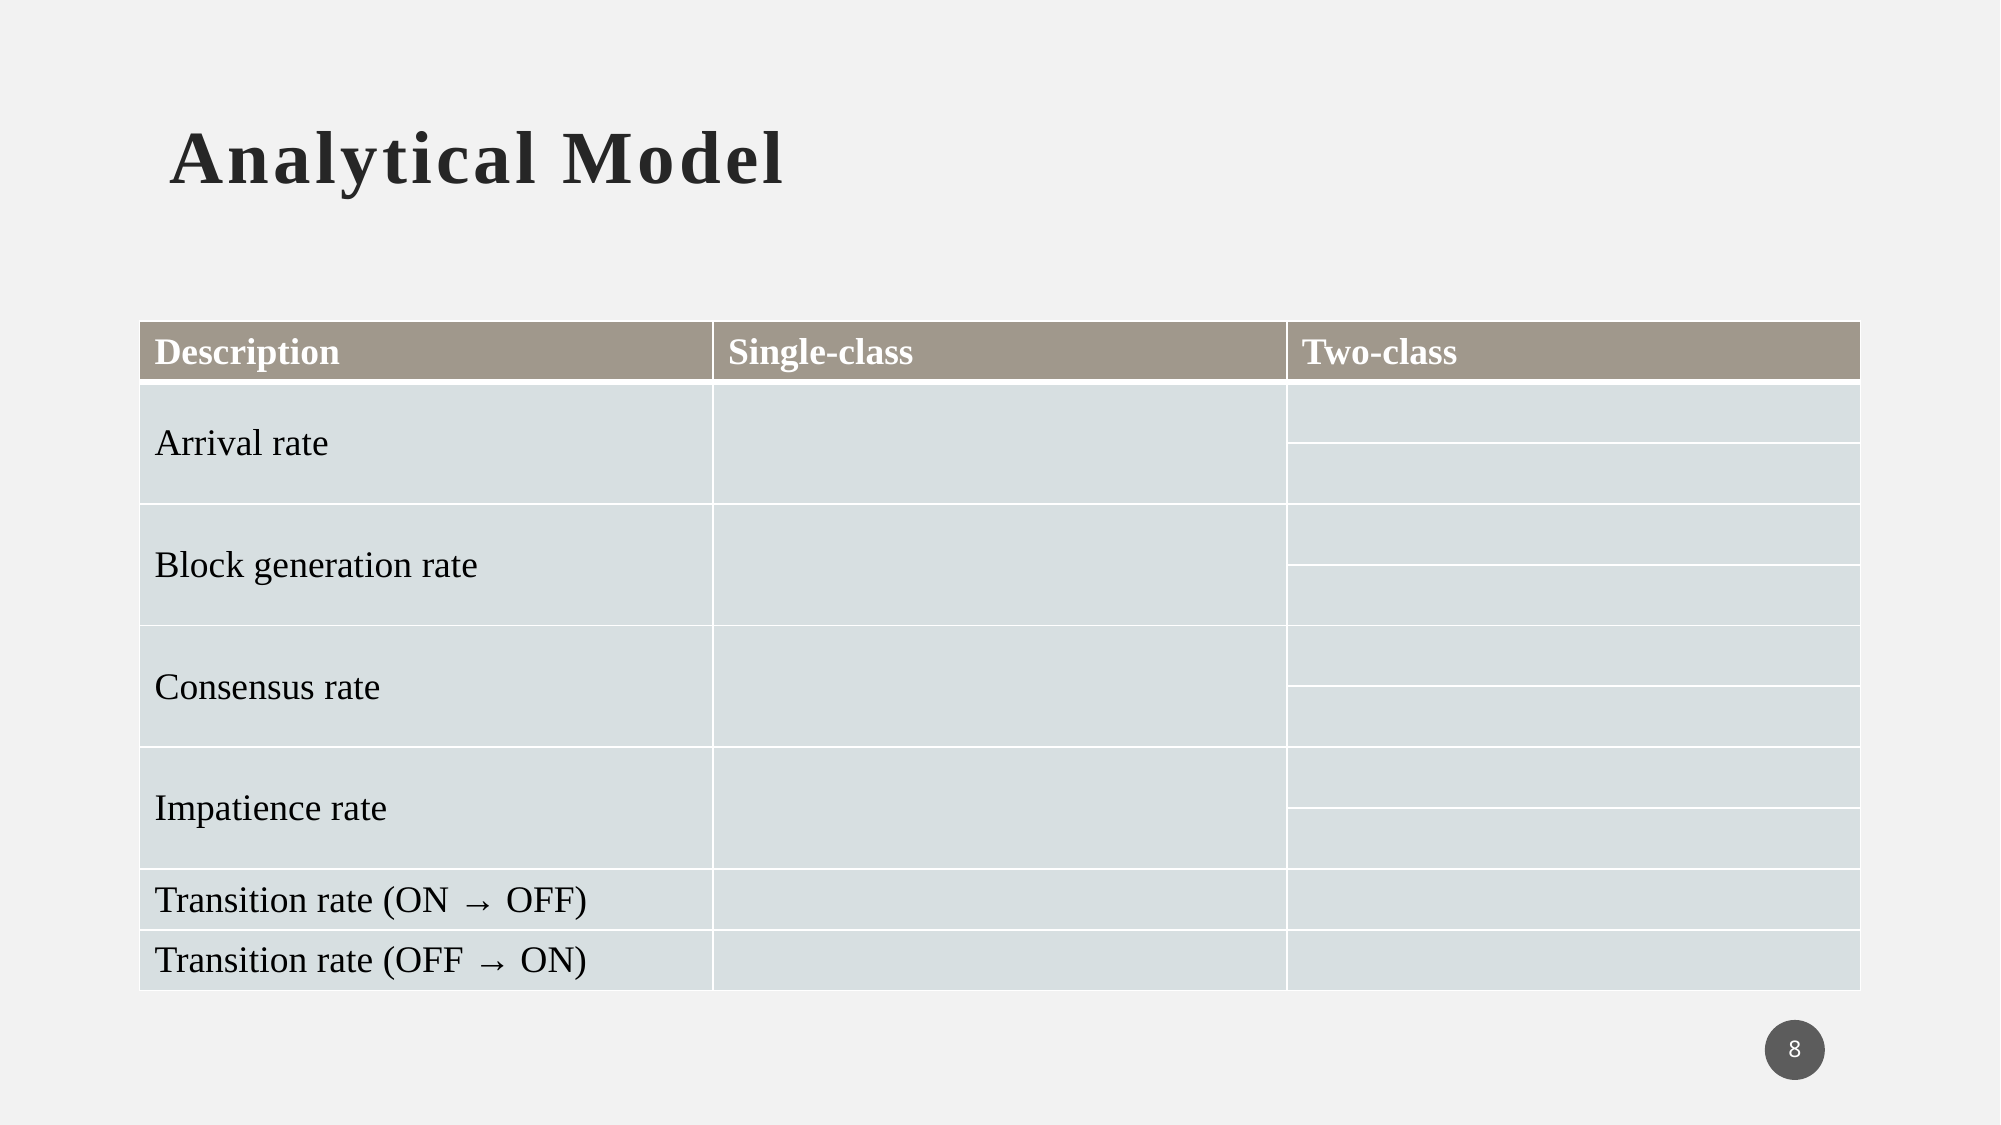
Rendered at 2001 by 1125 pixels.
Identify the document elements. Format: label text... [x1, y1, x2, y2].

slide_number 8 [1764, 1019, 1825, 1080]
title Analytical Model [137, 60, 967, 260]
